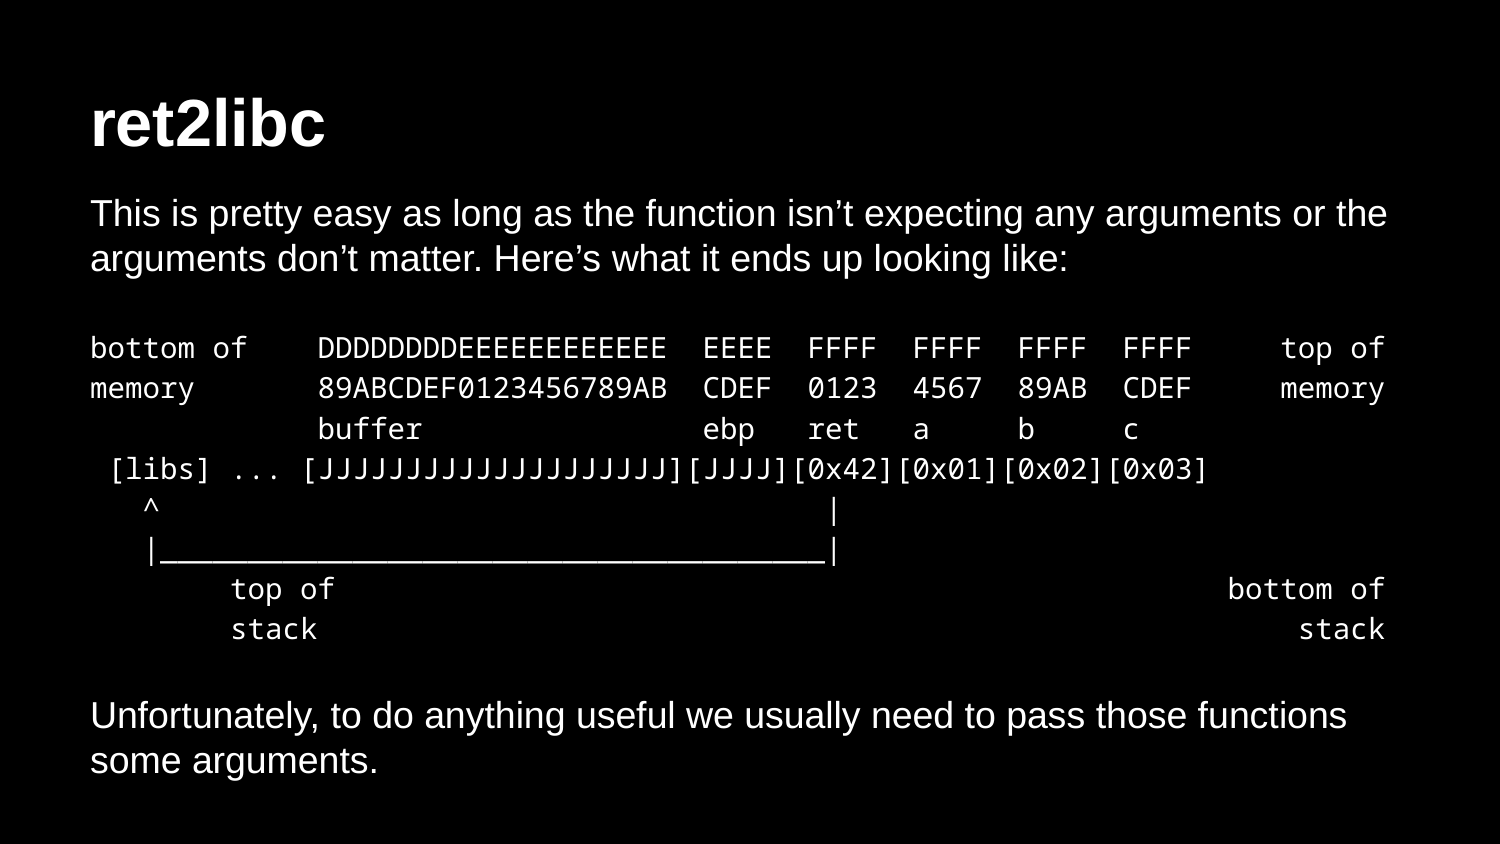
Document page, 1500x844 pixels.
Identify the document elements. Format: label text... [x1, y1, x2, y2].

title ret2libc [75, 33, 1425, 174]
text_box This is pretty easy as long as the function isn’t expecting any arguments or the arguments don’t matter. Here’s what it ends up looking like: bottom of DDDDDDDDEEEEEEEEEEEE EEEE FFFF FFFF FFFF FFFF top of memory 89ABCDEF0123456789AB CDEF 0123 4567 89AB CDEF memory buffer ebp ret a b c [libs] ... [JJJJJJJJJJJJJJJJJJJJ][JJJJ][0x42][0x01][0x02][0x03] ^ | |______________________________________| top of bottom of stack stack Unfortunately, to do anything useful we usually need to pass those functions some arguments. [74, 174, 1425, 844]
